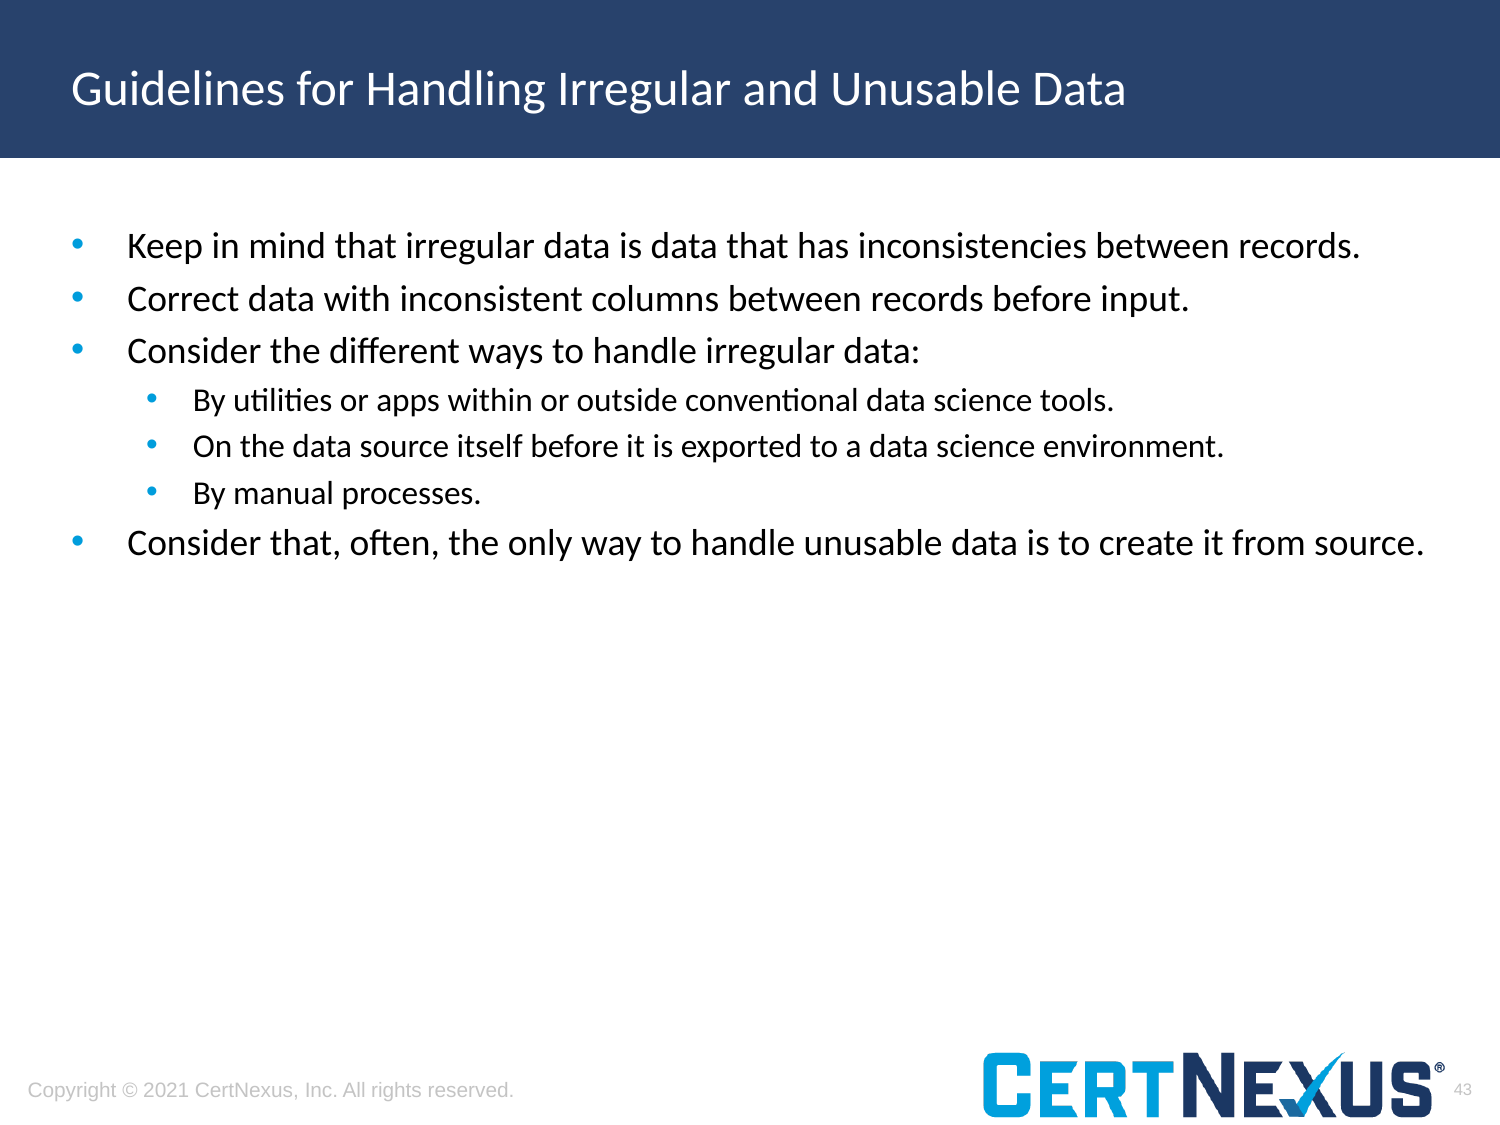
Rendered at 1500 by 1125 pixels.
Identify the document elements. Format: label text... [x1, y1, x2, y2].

title Guidelines for Handling Irregular and Unusable Data [56, 16, 1350, 155]
picture [967, 1023, 1458, 1125]
slide_number 43 [1137, 1058, 1488, 1119]
list Keep in mind that irregular data is data that has inconsistencies between records. Correct data with inconsistent columns between records before input. Consider the different ways to handle irregular data: By utilities or apps within or outside conventional data science tools. On the data source itself before it is exported to a data science environment. By manual processes. Consider that, often, the only way to handle unusable data is to create it from source. [56, 213, 1444, 1021]
